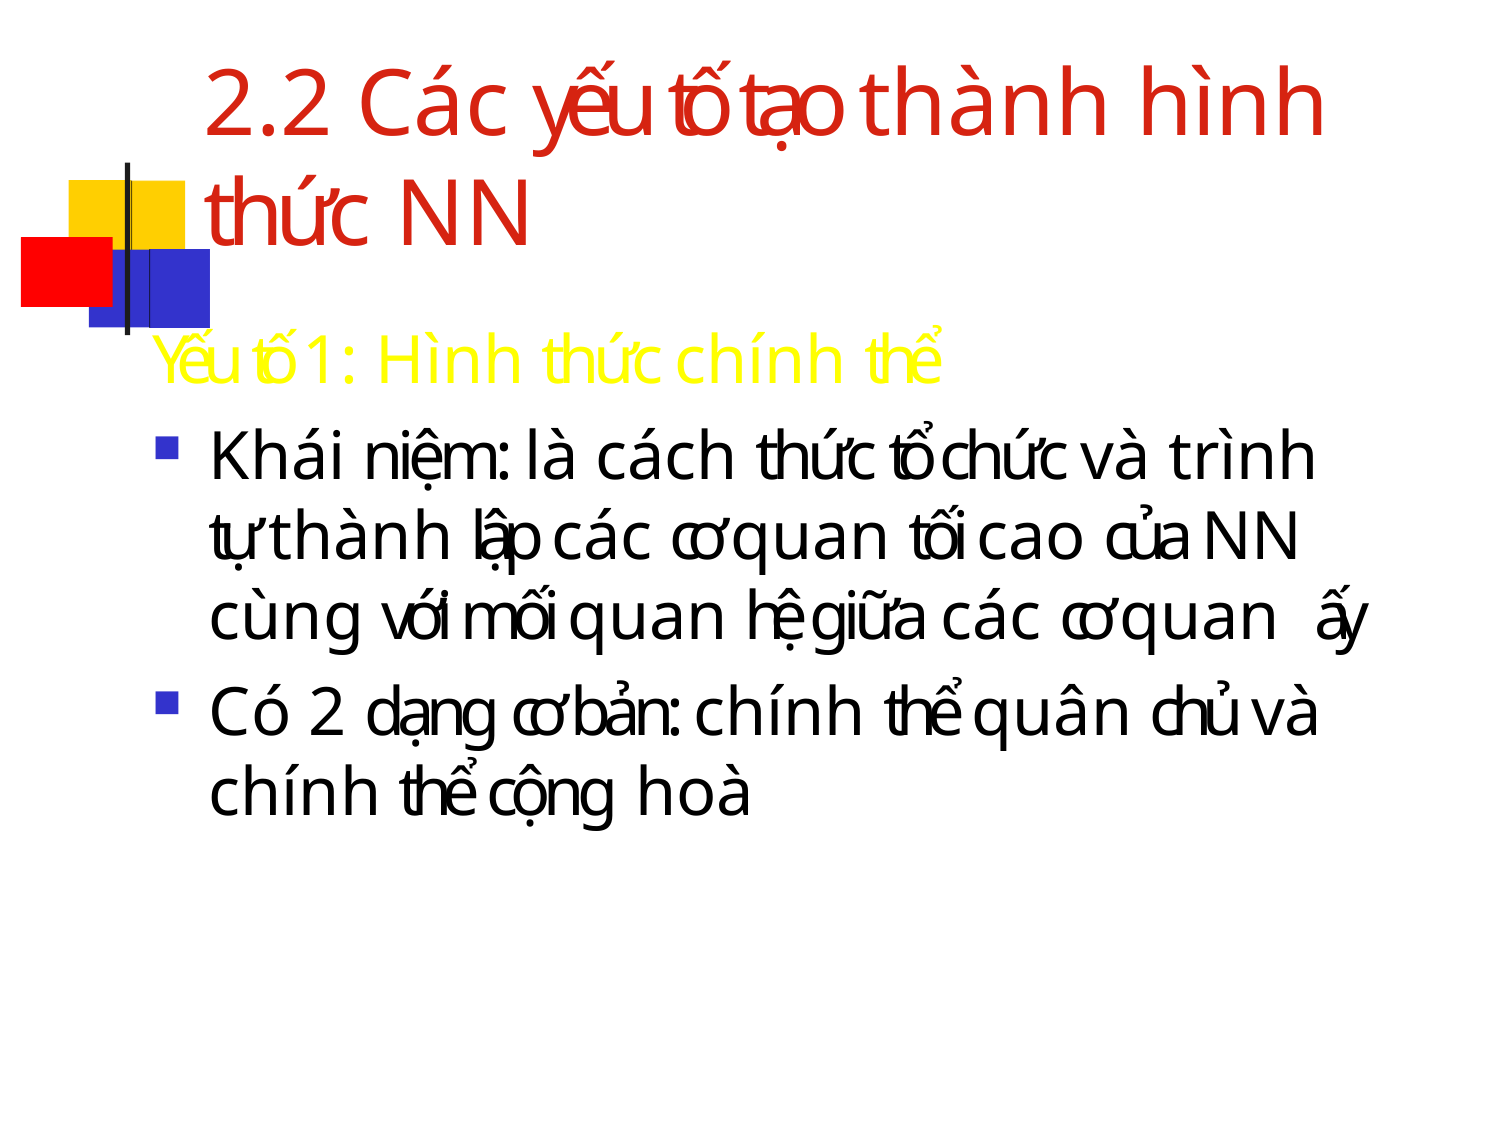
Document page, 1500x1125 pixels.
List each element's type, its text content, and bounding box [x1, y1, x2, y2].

picture [20, 237, 1423, 328]
title 2.2 Các yếu tố tạo thành hình thức NN [90, 41, 1410, 264]
text_box Yếu tố 1: Hình thức chính thể Khái niệm: là cách thức tổ chức và trình tự thành lập các cơ quan tối cao của NN cùng với mối quan hệ giữa các cơ quan ấy Có 2 dạng cơ bản: chính thể quân chủ và chính thể cộng hoà [150, 299, 1427, 829]
